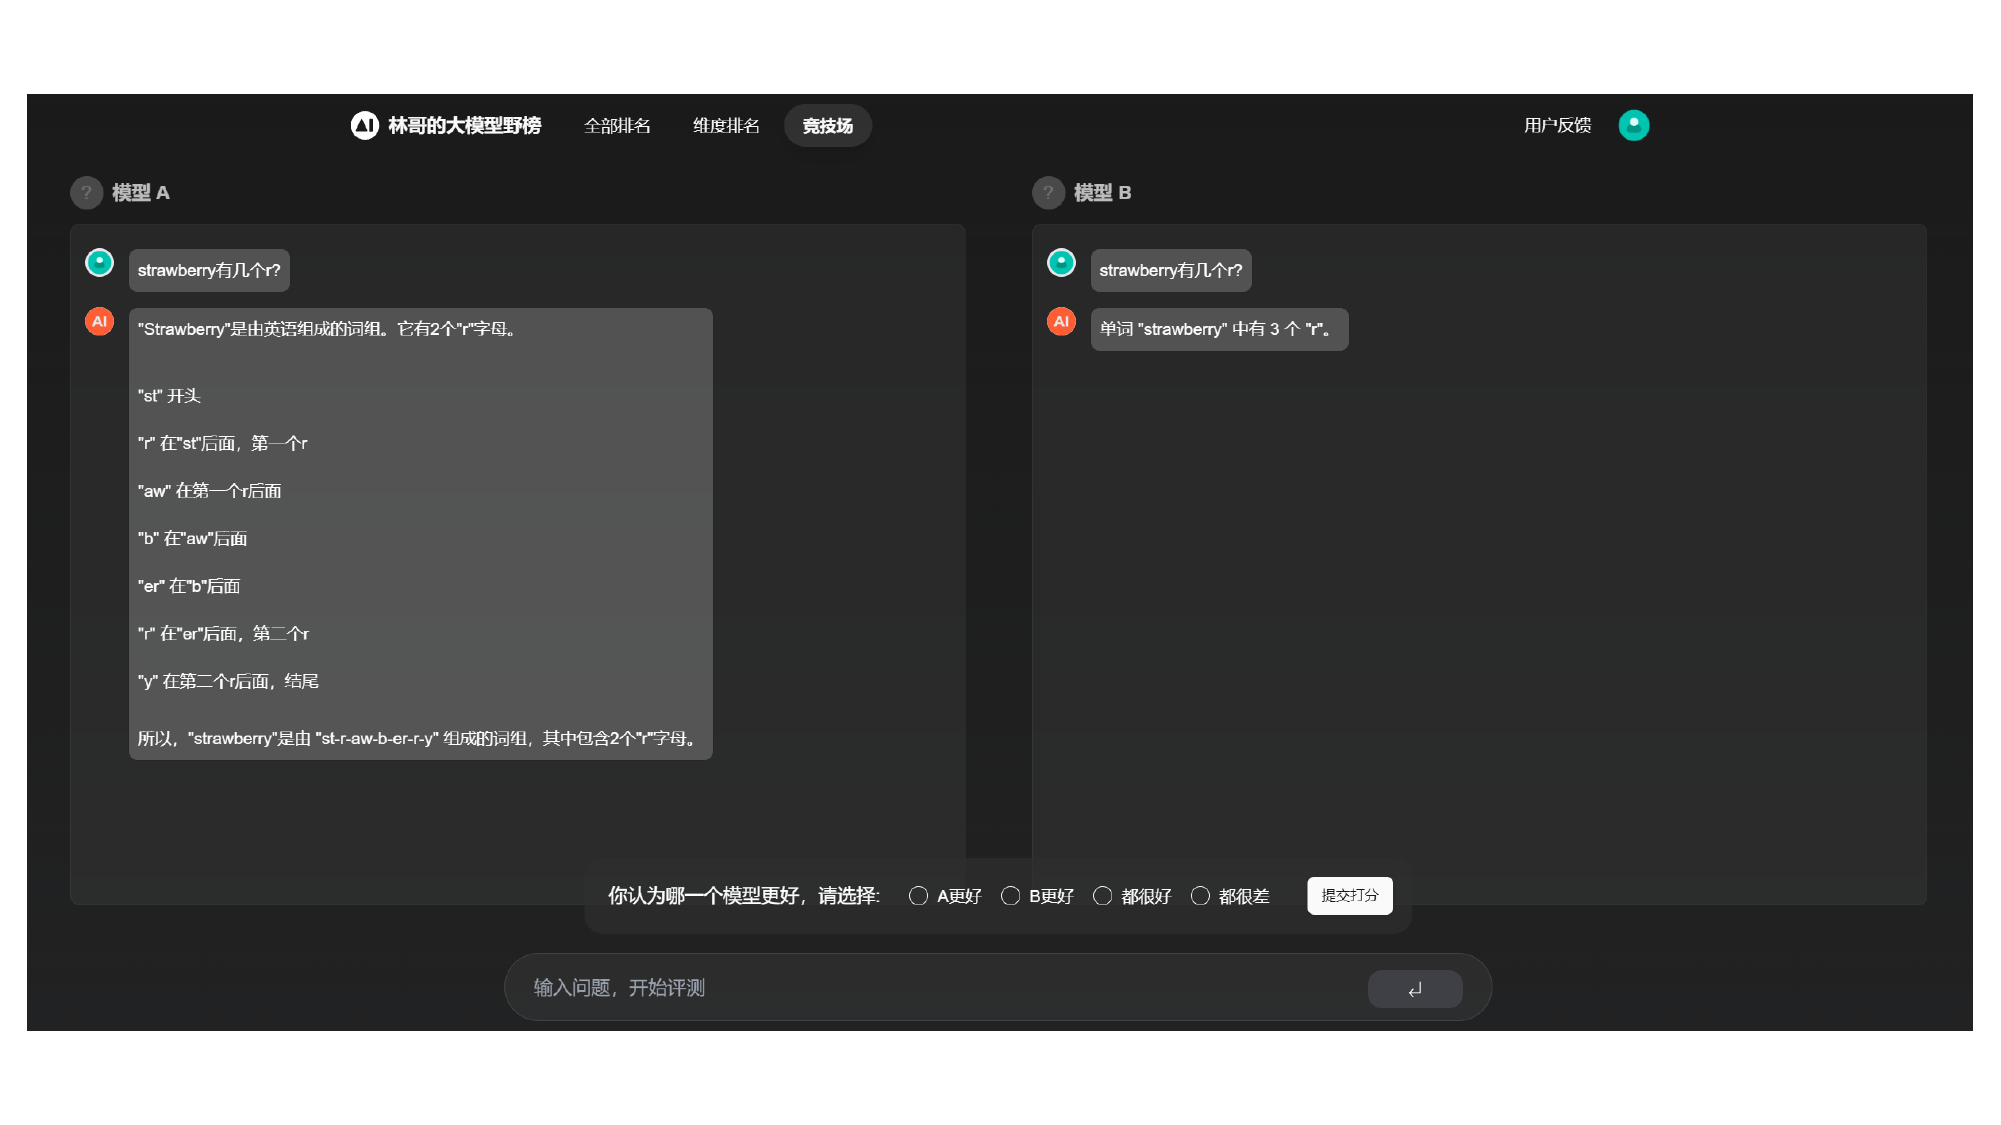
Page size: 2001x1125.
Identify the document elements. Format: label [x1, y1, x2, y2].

list [27, 93, 1973, 1031]
